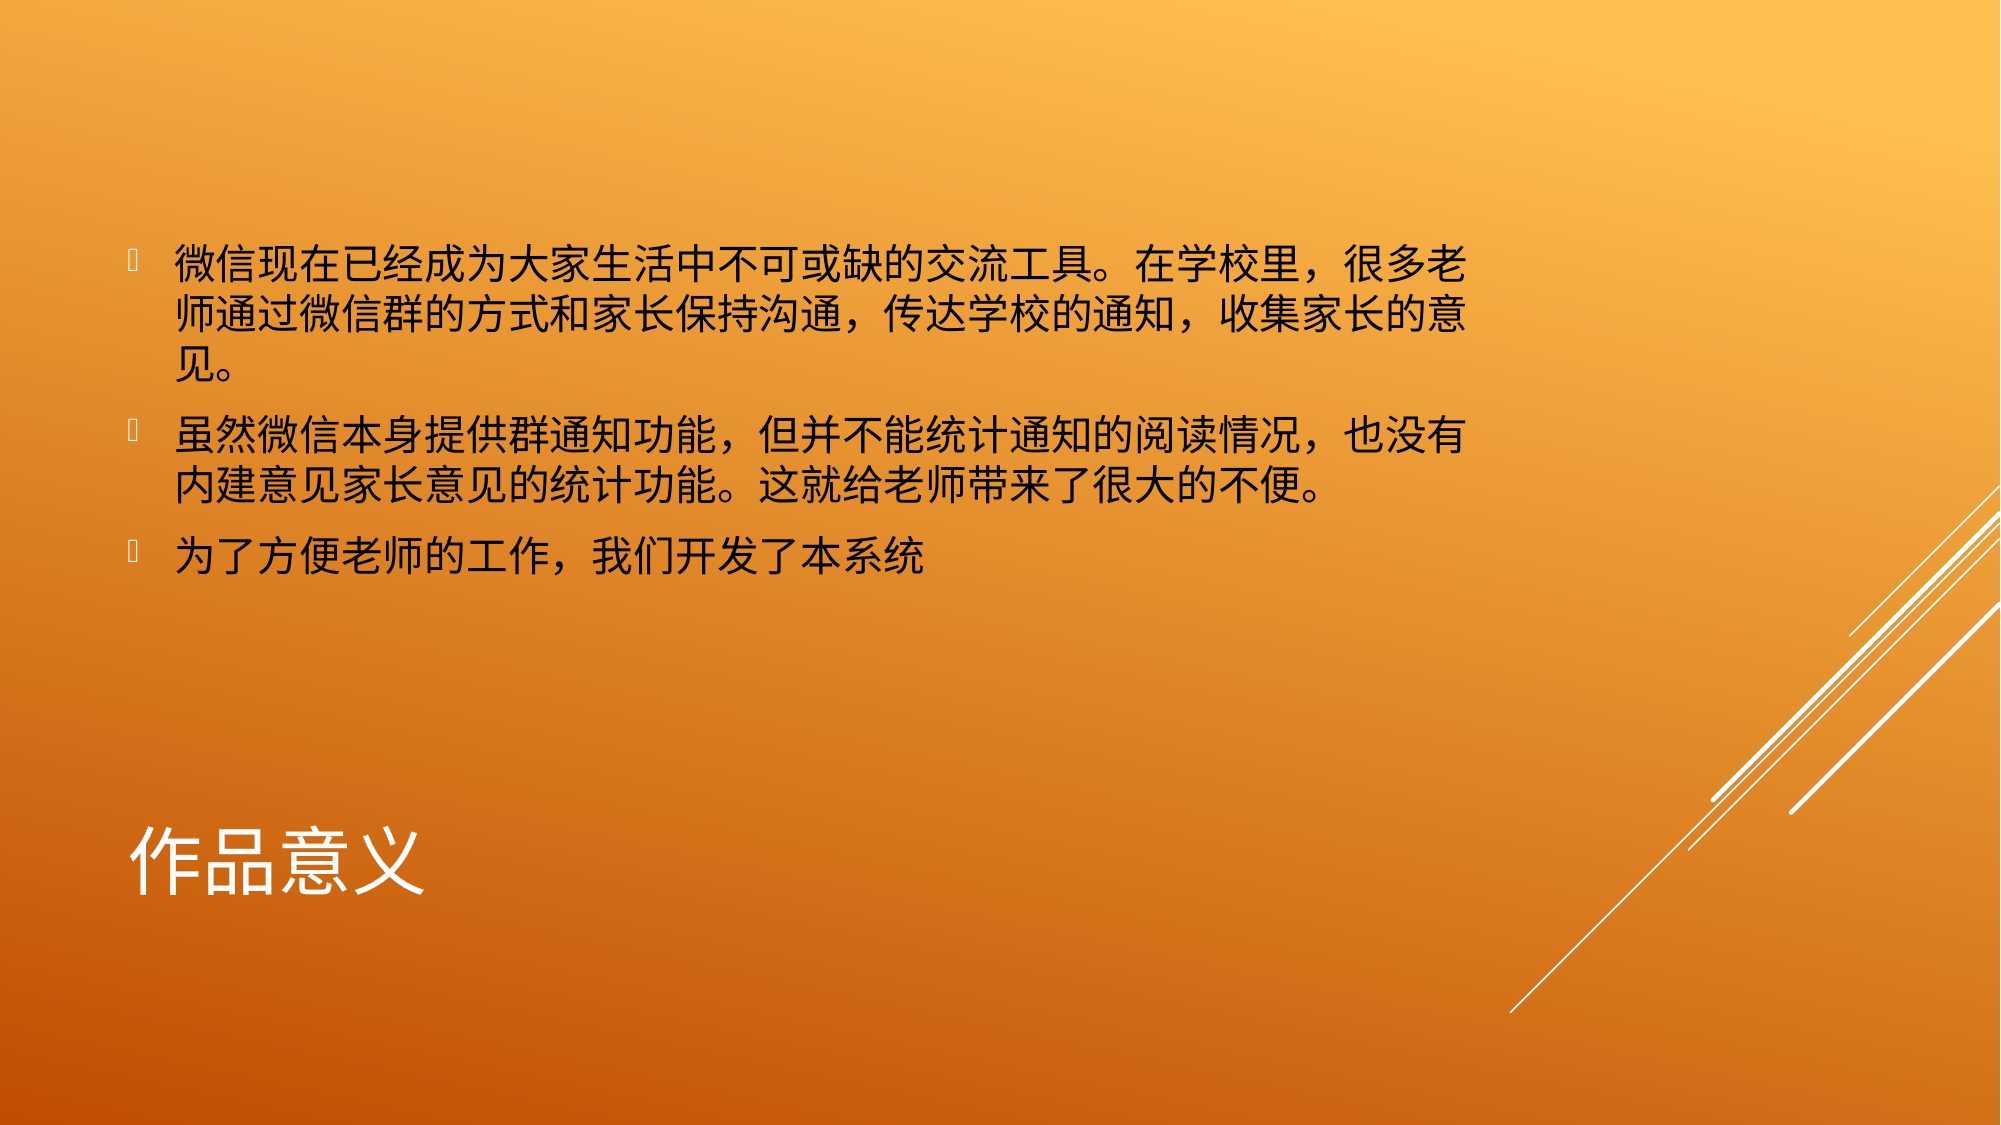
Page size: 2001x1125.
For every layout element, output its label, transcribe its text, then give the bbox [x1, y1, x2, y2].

list 微信现在已经成为大家生活中不可或缺的交流工具。在学校里，很多老师通过微信群的方式和家长保持沟通，传达学校的通知，收集家长的意见。 虽然微信本身提供群通知功能，但并不能统计通知的阅读情况，也没有内建意见家长意见的统计功能。这就给老师带来了很大的不便。 为了方便老师的工作，我们开发了本系统 [112, 112, 1513, 706]
title 作品意义 [112, 736, 1513, 984]
